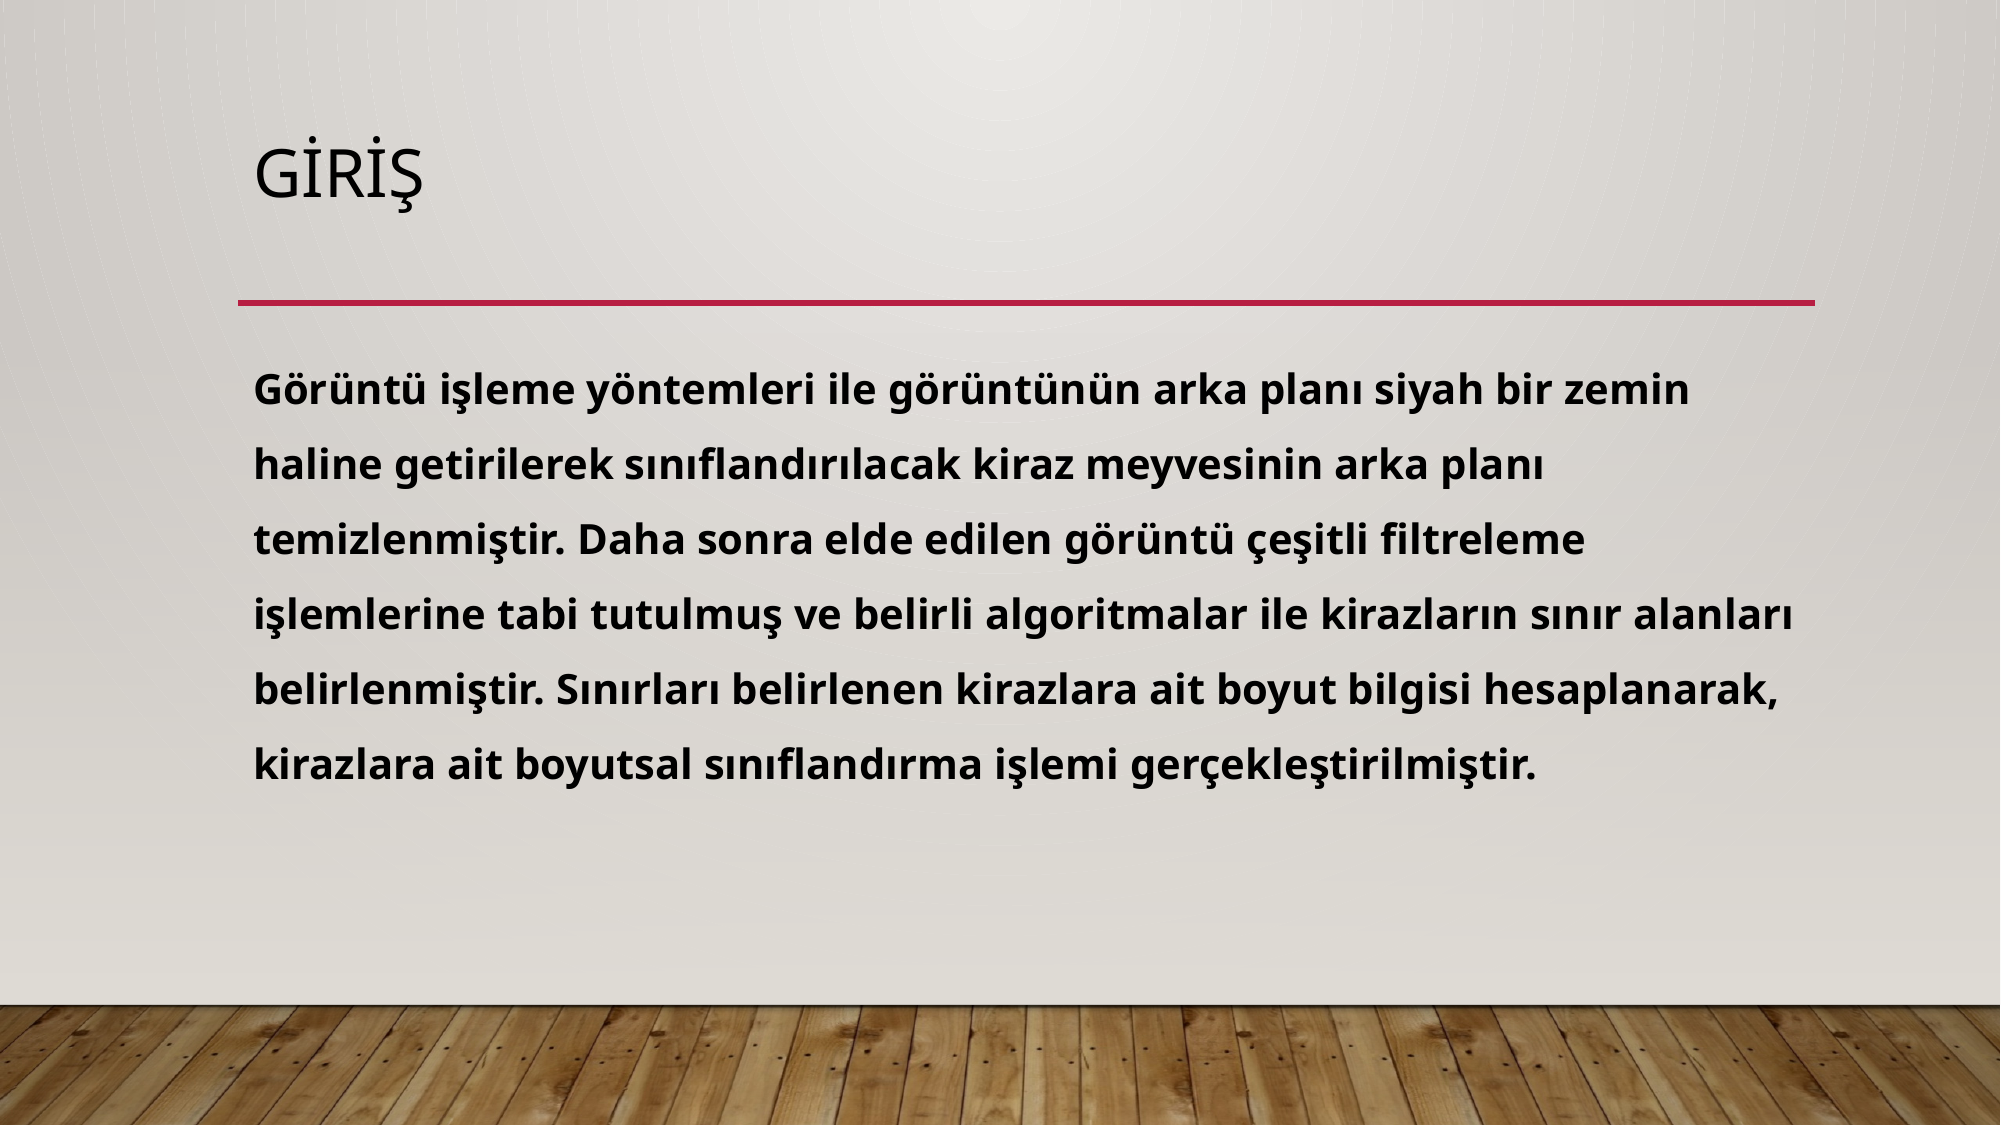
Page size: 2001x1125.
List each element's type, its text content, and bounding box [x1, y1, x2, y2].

list Görüntü işleme yöntemleri ile görüntünün arka planı siyah bir zemin haline getirilerek sınıflandırılacak kiraz meyvesinin arka planı temizlenmiştir. Daha sonra elde edilen görüntü çeşitli filtreleme işlemlerine tabi tutulmuş ve belirli algoritmalar ile kirazların sınır alanları belirlenmiştir. Sınırları belirlenen kirazlara ait boyut bilgisi hesaplanarak, kirazlara ait boyutsal sınıflandırma işlemi gerçekleştirilmiştir. [238, 330, 1814, 897]
title GİRİŞ [238, 131, 1814, 305]
picture [0, 1005, 2000, 1125]
